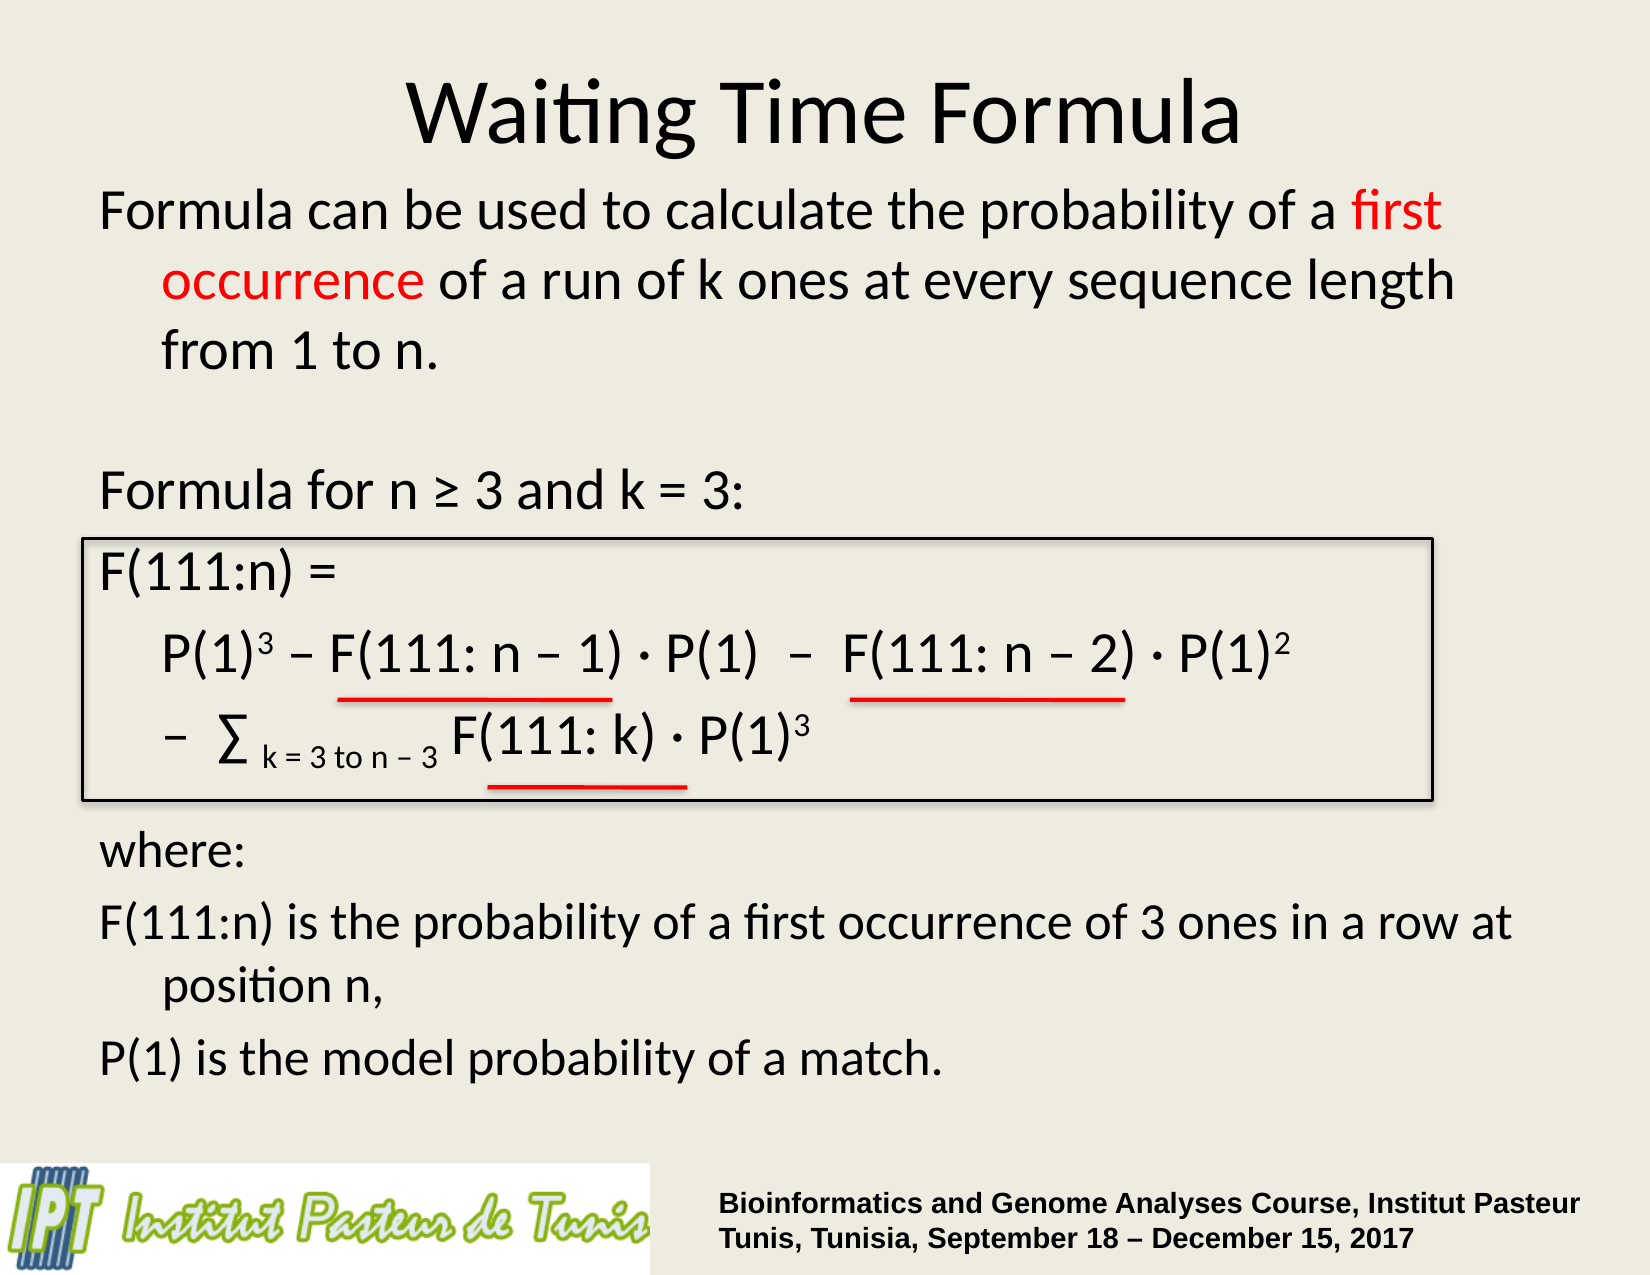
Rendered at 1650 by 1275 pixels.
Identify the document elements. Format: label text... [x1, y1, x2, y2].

picture [0, 1163, 650, 1275]
list Formula can be used to calculate the probability of a first occurrence of a run of k ones at every sequence length from 1 to n. Formula for n ≥ 3 and k = 3: F(111:n) = P(1)3 – F(111: n – 1) · P(1) – F(111: n – 2) · P(1)2 – ∑ k = 3 to n – 3 F(111: k) · P(1)3 where: F(111:n) is the probability of a first occurrence of 3 ones in a row at position n, P(1) is the model probability of a match. [82, 162, 1568, 1005]
title Waiting Time Formula [82, 0, 1568, 162]
text_box [82, 538, 1433, 802]
